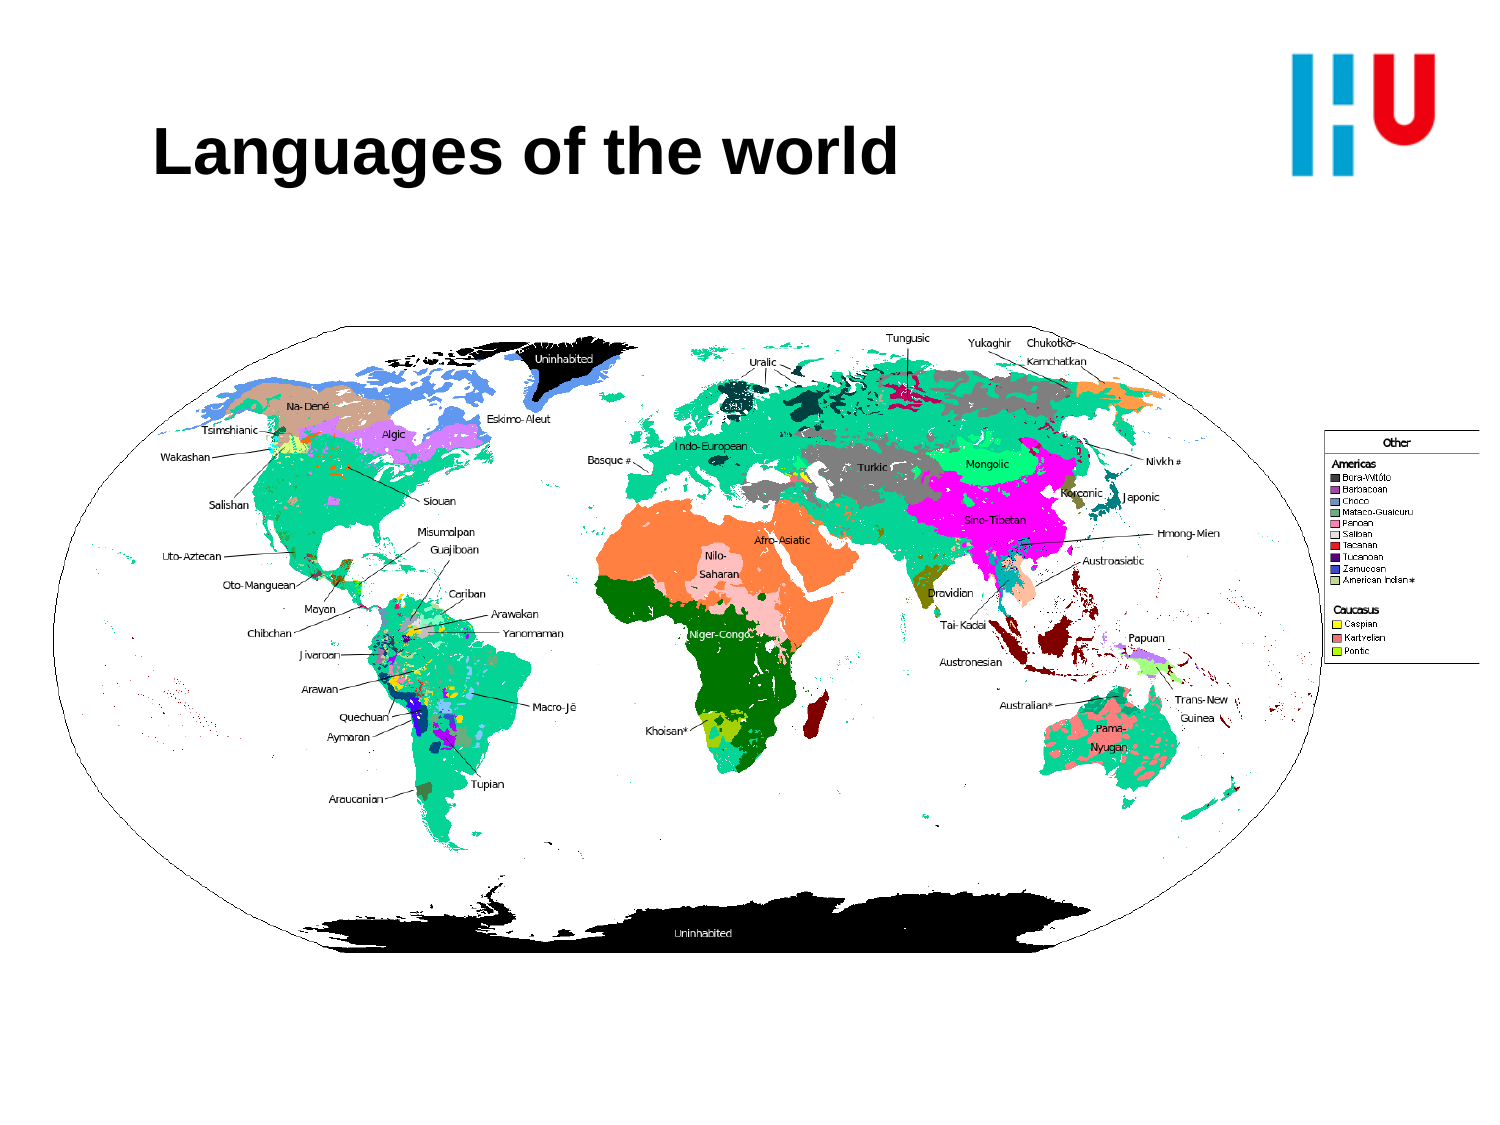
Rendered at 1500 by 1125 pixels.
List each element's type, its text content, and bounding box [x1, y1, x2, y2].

picture [0, 0, 1500, 1125]
title Languages of the world [137, 99, 1151, 196]
